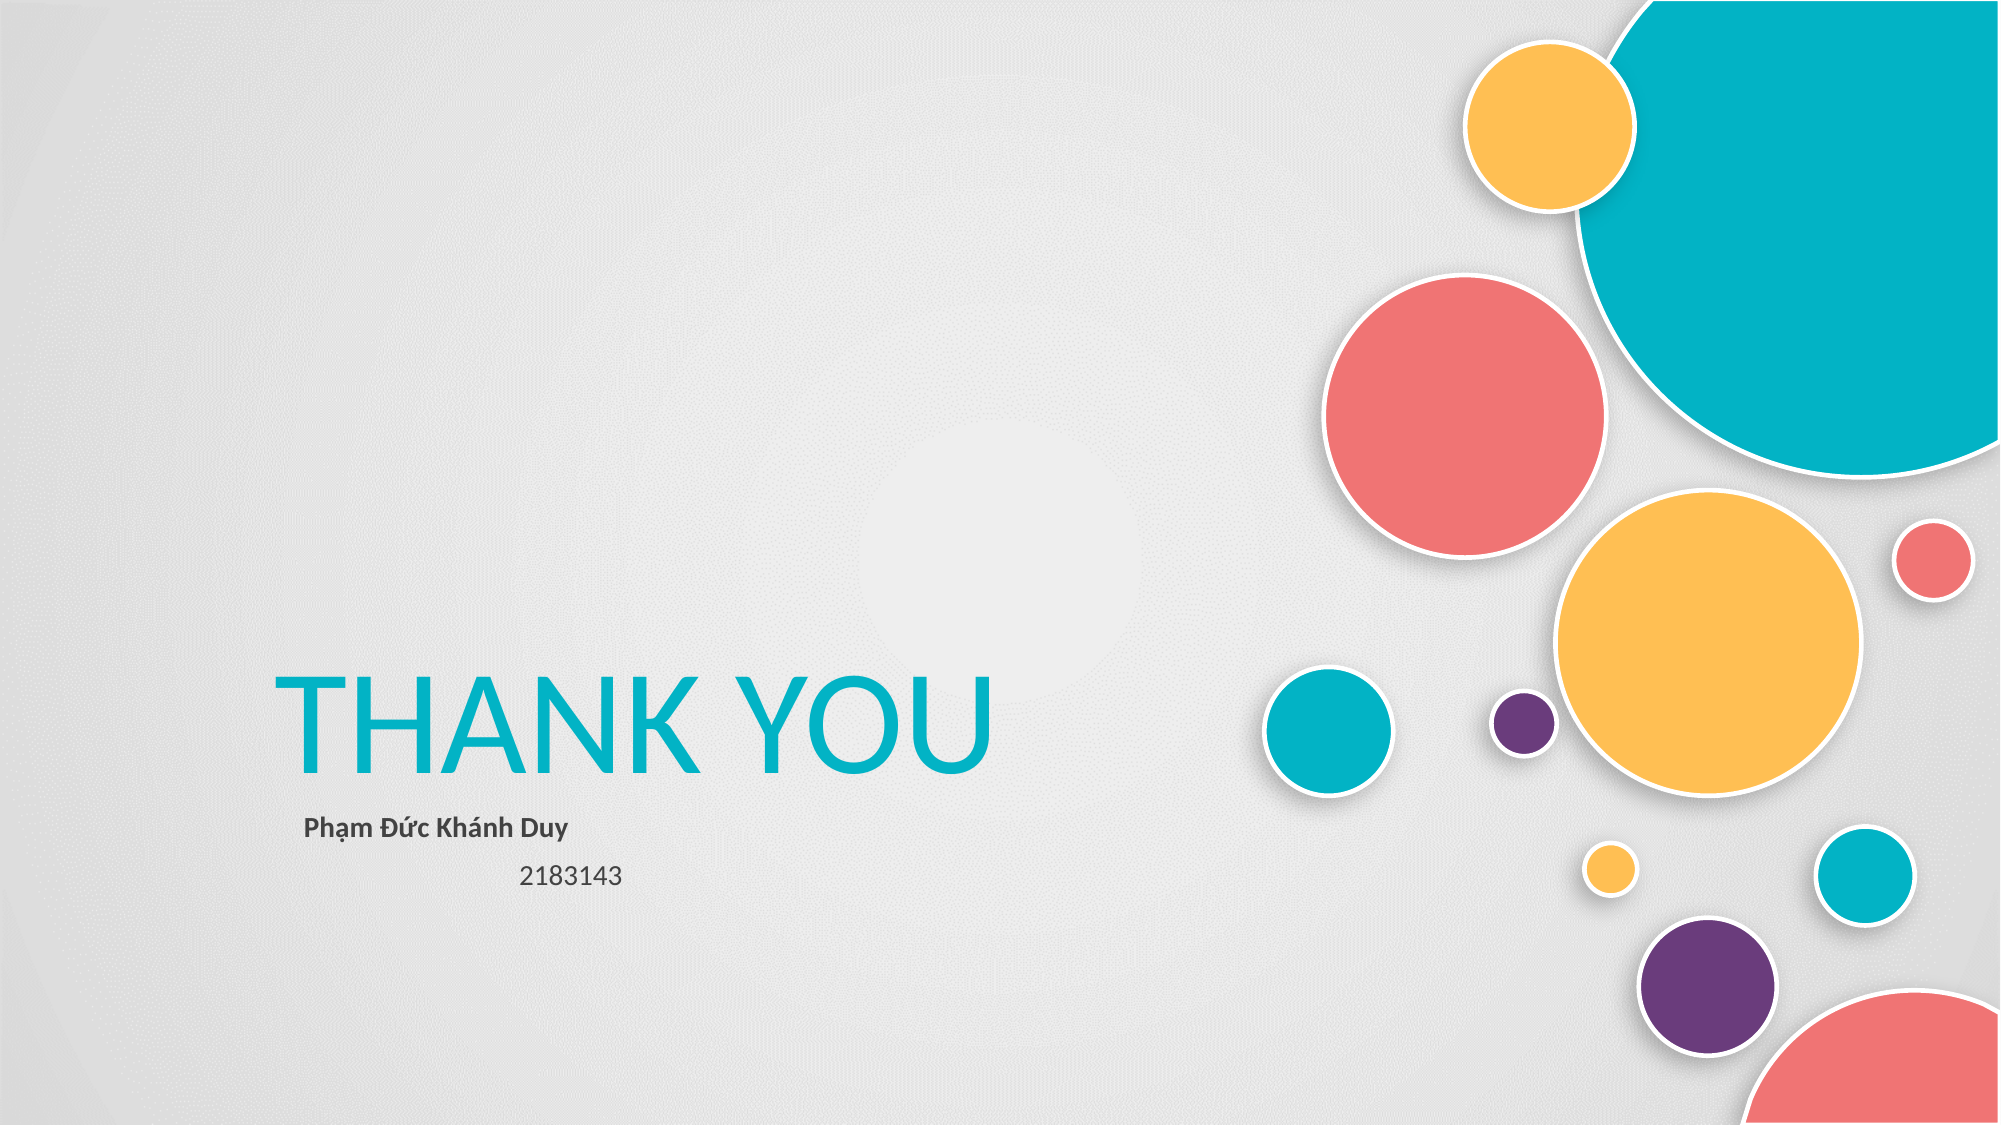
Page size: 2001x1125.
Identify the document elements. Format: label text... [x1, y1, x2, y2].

text_box 2183143 [504, 848, 845, 899]
text_box [1263, 665, 1395, 797]
picture [0, 0, 2001, 1125]
text_box [1464, 40, 1636, 213]
text_box [1583, 841, 1639, 897]
text_box [1490, 689, 1558, 758]
text_box [1741, 989, 2000, 1125]
text_box [1892, 519, 1975, 602]
text_box [1322, 273, 1608, 559]
text_box [1577, 0, 2000, 479]
text_box Phạm Đức Khánh Duy [289, 801, 991, 851]
text_box [1637, 916, 1778, 1057]
text_box [1814, 825, 1916, 927]
text_box [1554, 489, 1863, 797]
text_box THANK YOU [259, 615, 1027, 811]
